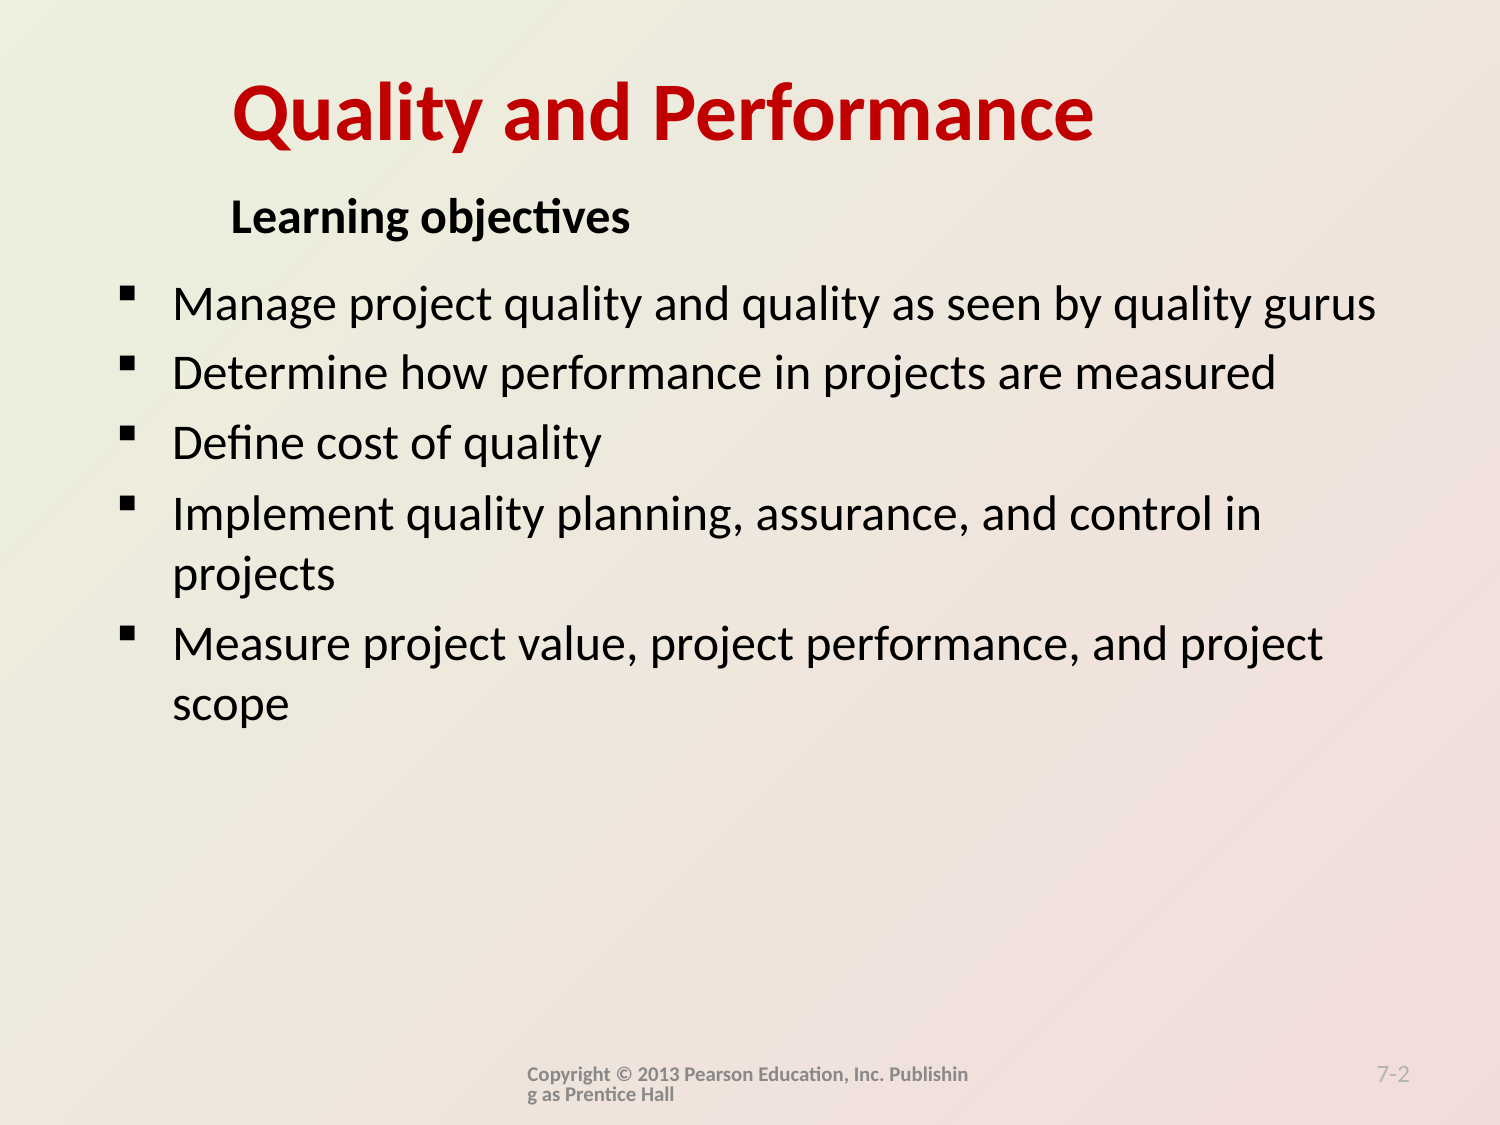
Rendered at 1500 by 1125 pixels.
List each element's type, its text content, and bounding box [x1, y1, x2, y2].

list Learning objectives [215, 175, 861, 232]
footer Copyright © 2013 Pearson Education, Inc. Publishing as Prentice Hall [512, 1042, 988, 1103]
slide_number 7-2 [1074, 1042, 1425, 1103]
list Manage project quality and quality as seen by quality gurus Determine how performance in projects are measured Define cost of quality Implement quality planning, assurance, and control in projects Measure project value, project performance, and project scope [100, 262, 1426, 1006]
